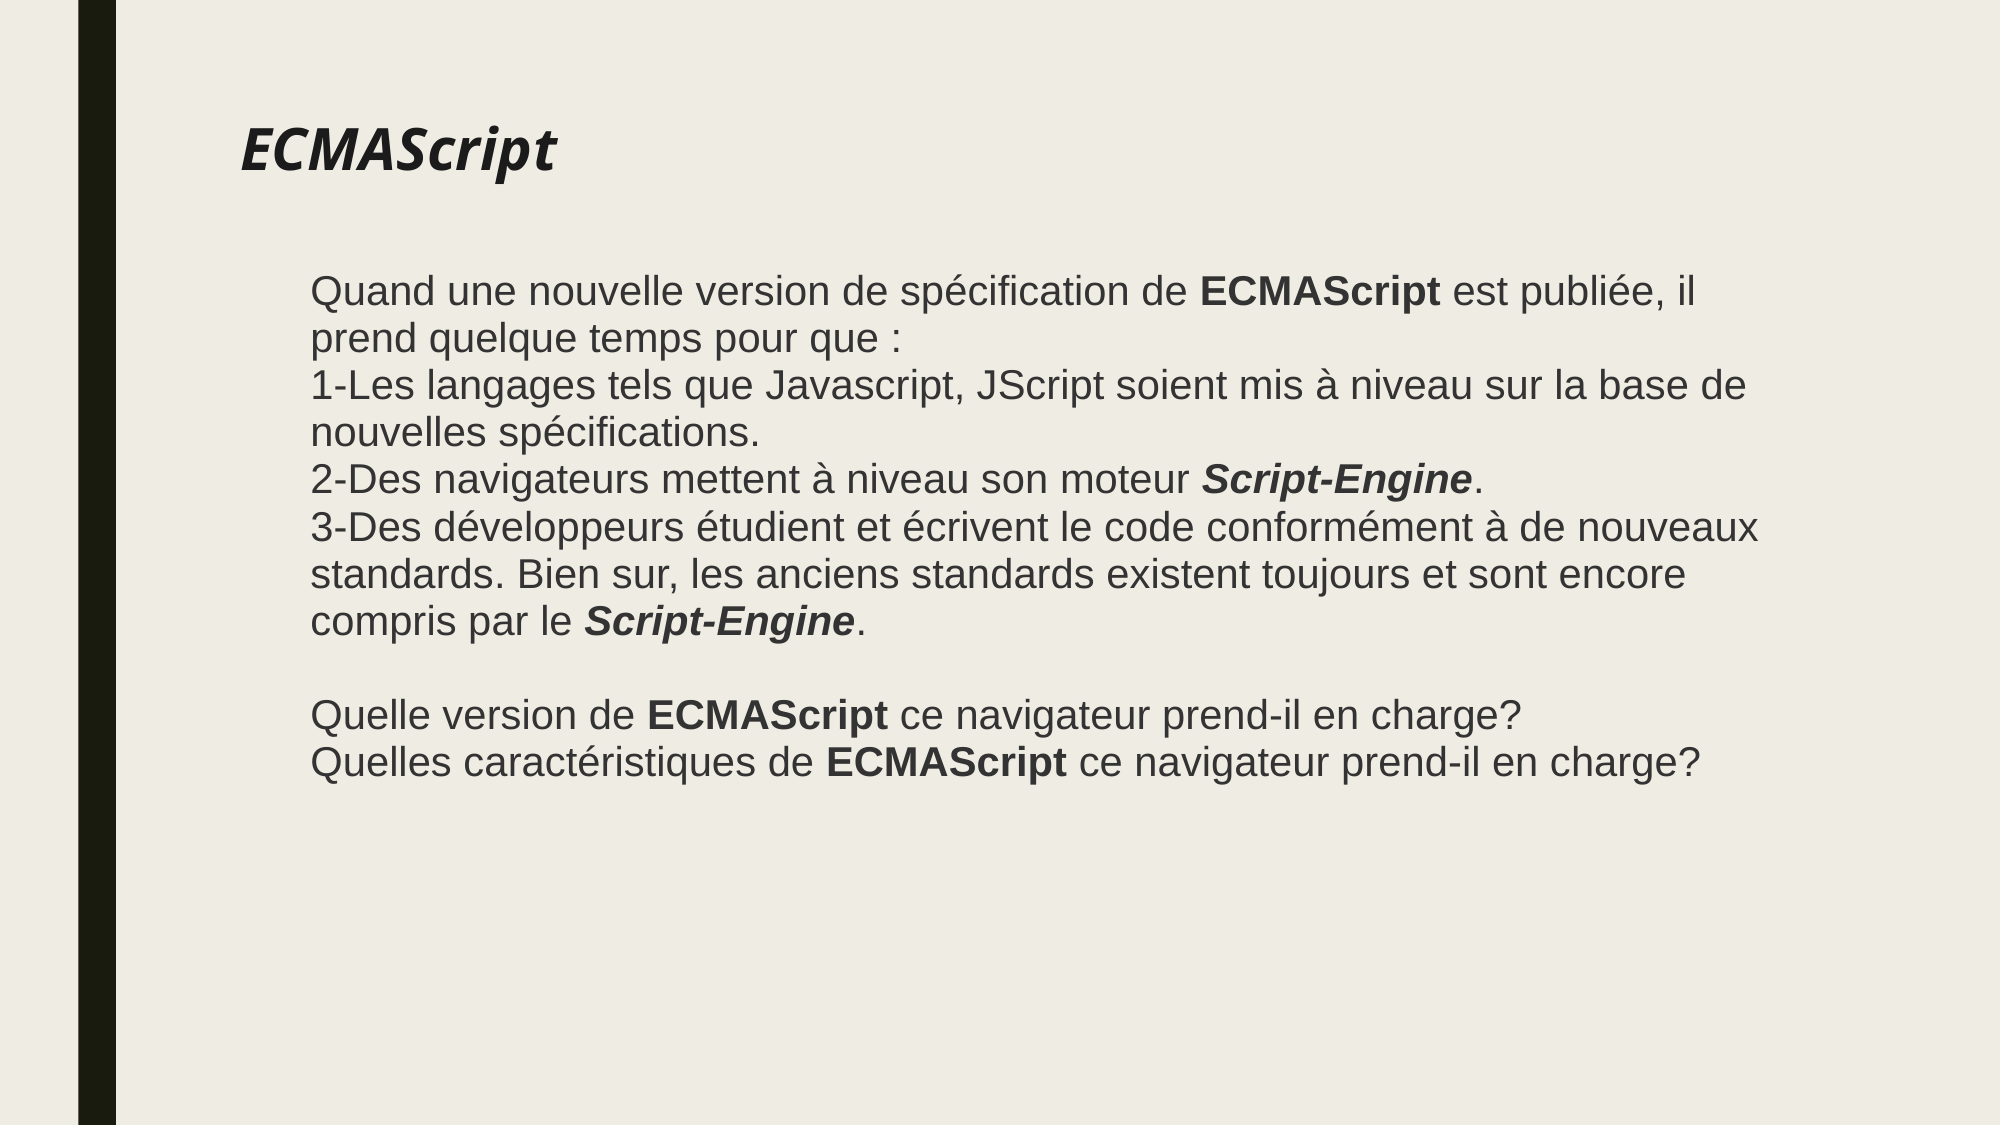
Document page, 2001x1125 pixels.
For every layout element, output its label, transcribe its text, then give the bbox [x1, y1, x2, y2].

text_box Quand une nouvelle version de spécification de ECMAScript est publiée, il prend quelque temps pour que : 1-Les langages tels que Javascript, JScript soient mis à niveau sur la base de nouvelles spécifications. 2-Des navigateurs mettent à niveau son moteur Script-Engine. 3-Des développeurs étudient et écrivent le code conformément à de nouveaux standards. Bien sur, les anciens standards existent toujours et sont encore compris par le Script-Engine. Quelle version de ECMAScript ce navigateur prend-il en charge? Quelles caractéristiques de ECMAScript ce navigateur prend-il en charge? [278, 260, 1775, 988]
title ECMAScript [225, 112, 1800, 261]
